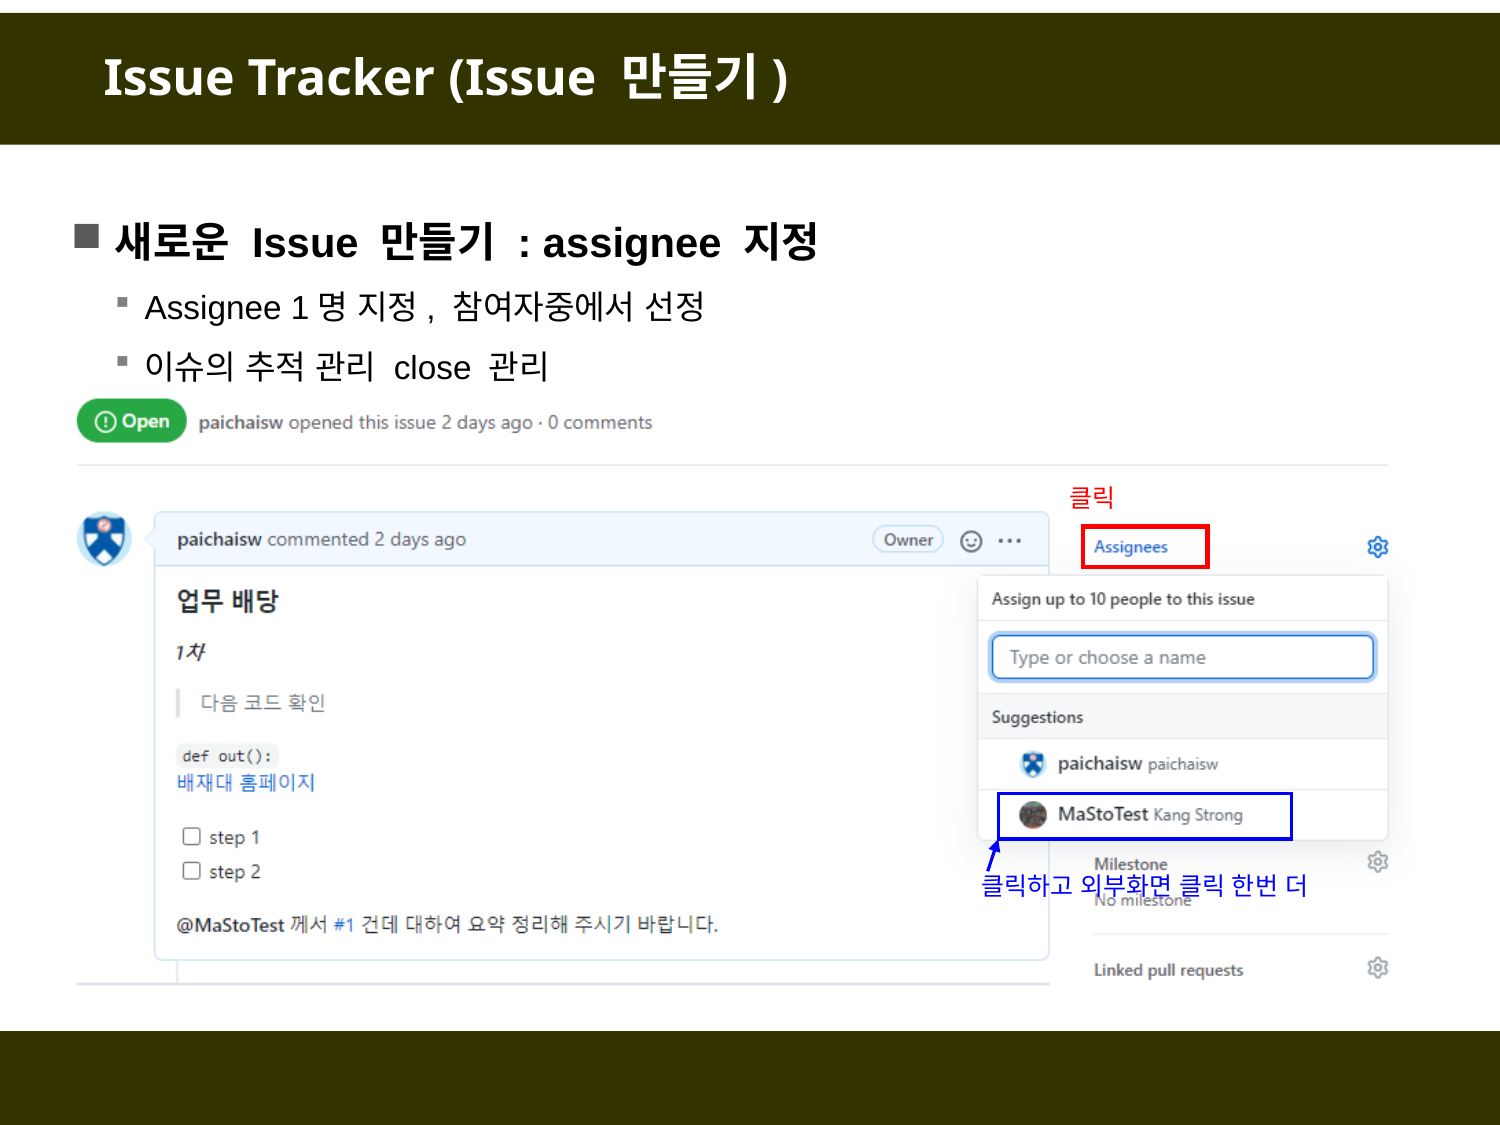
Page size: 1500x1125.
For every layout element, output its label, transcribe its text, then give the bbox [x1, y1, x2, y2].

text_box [987, 839, 999, 872]
text_box 새로운 Issue 만들기 : assignee 지정 Assignee 1명 지정, 참여자중에서 선정 이슈의 추적 관리 close 관리 [56, 183, 1474, 833]
title Issue Tracker (Issue 만들기) [88, 31, 1441, 126]
picture [40, 396, 1418, 987]
